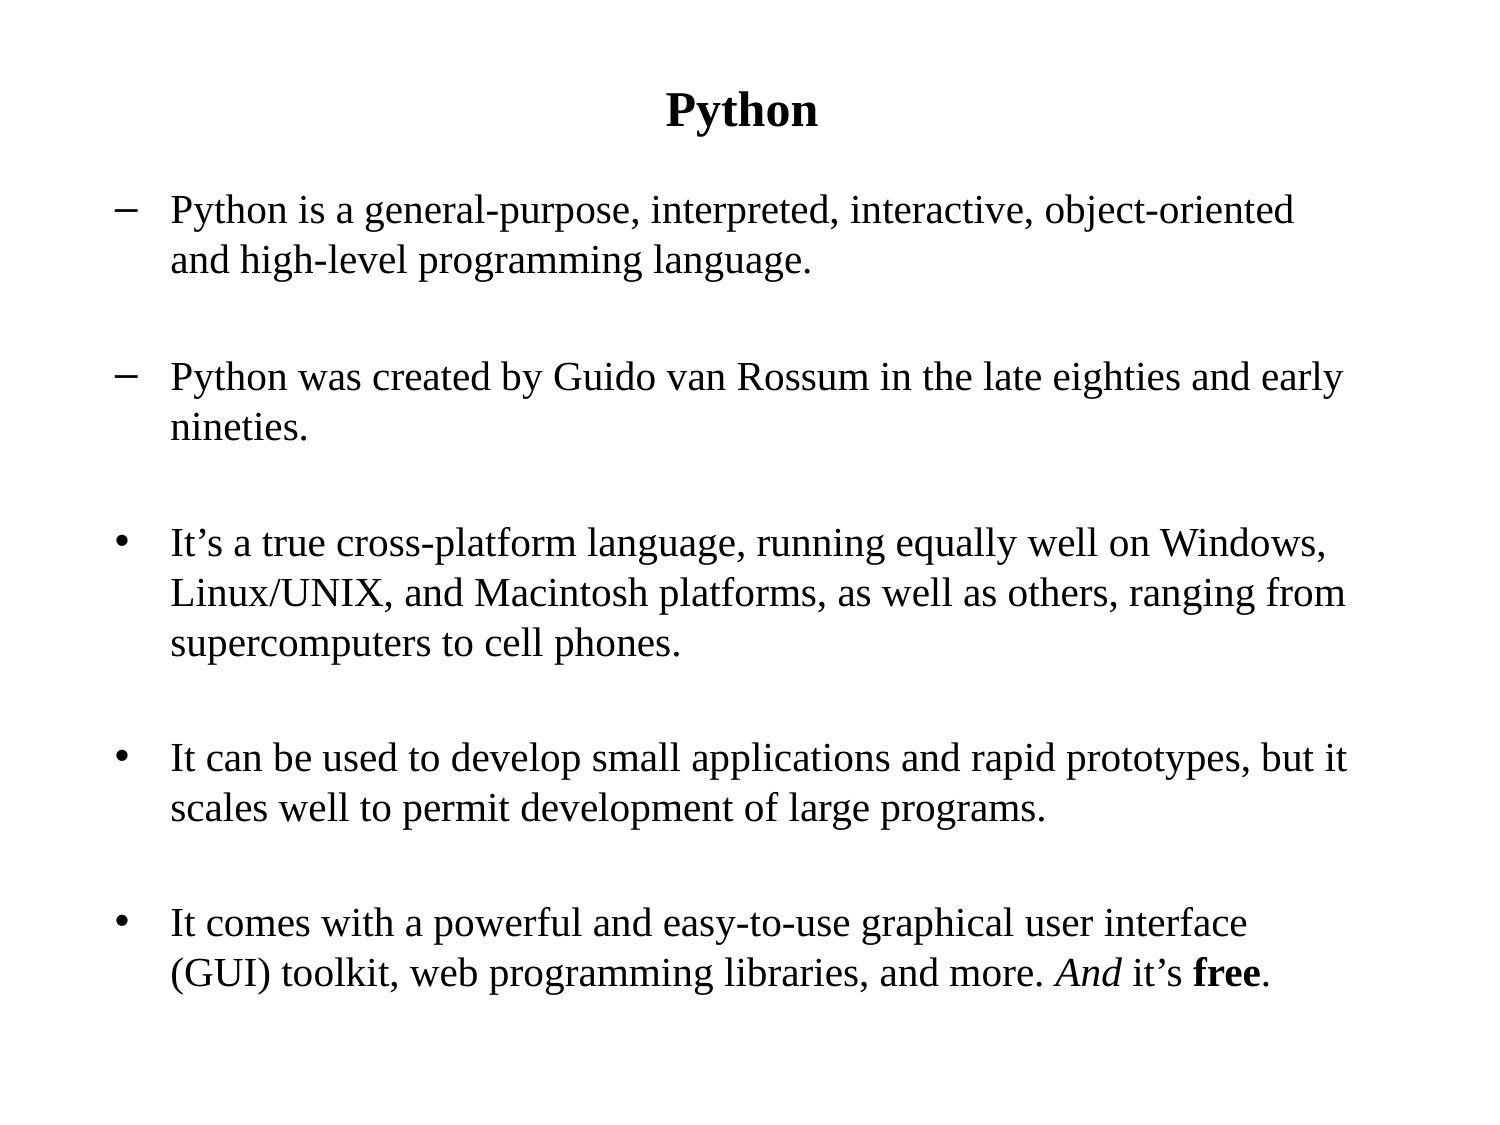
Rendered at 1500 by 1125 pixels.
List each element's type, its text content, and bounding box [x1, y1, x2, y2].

list Python is a general-purpose, interpreted, interactive, object-oriented and high-level programming language. Python was created by Guido van Rossum in the late eighties and early nineties. It’s a true cross-platform language, running equally well on Windows, Linux/UNIX, and Macintosh platforms, as well as others, ranging from supercomputers to cell phones. It can be used to develop small applications and rapid prototypes, but it scales well to permit development of large programs. It comes with a powerful and easy-to-use graphical user interface (GUI) toolkit, web programming libraries, and more. And it’s free. [99, 174, 1373, 1023]
title Python [200, 24, 1297, 174]
